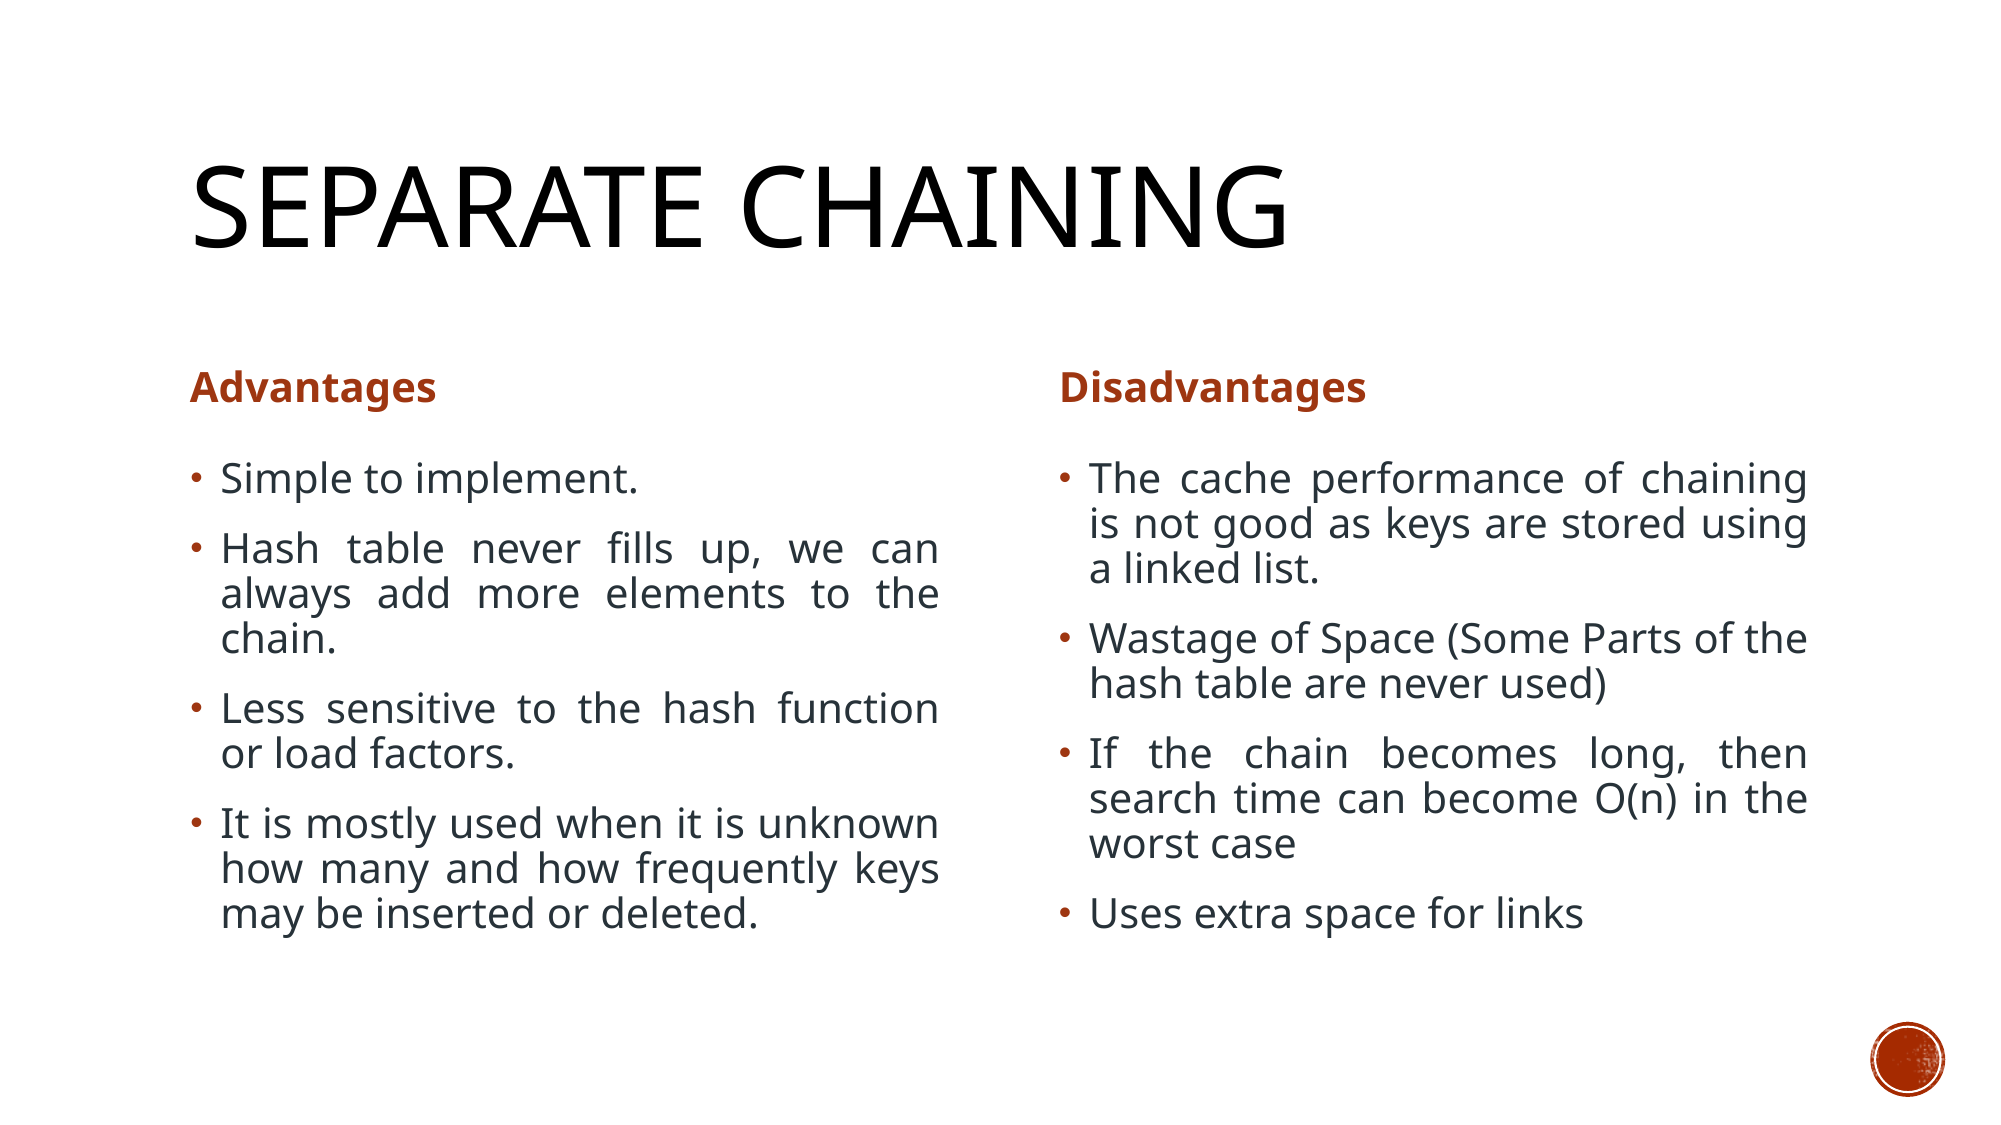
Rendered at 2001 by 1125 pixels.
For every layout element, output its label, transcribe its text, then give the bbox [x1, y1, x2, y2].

title Separate chaining [175, 79, 1826, 344]
list Simple to implement. Hash table never fills up, we can always add more elements to the chain. Less sensitive to the hash function or load factors. It is mostly used when it is unknown how many and how frequently keys may be inserted or deleted. [175, 450, 956, 990]
list The cache performance of chaining is not good as keys are stored using a linked list. Wastage of Space (Some Parts of the hash table are never used) If the chain becomes long, then search time can become O(n) in the worst case Uses extra space for links [1043, 450, 1824, 990]
list Disadvantages [1043, 336, 1824, 441]
list Advantages [174, 336, 955, 441]
